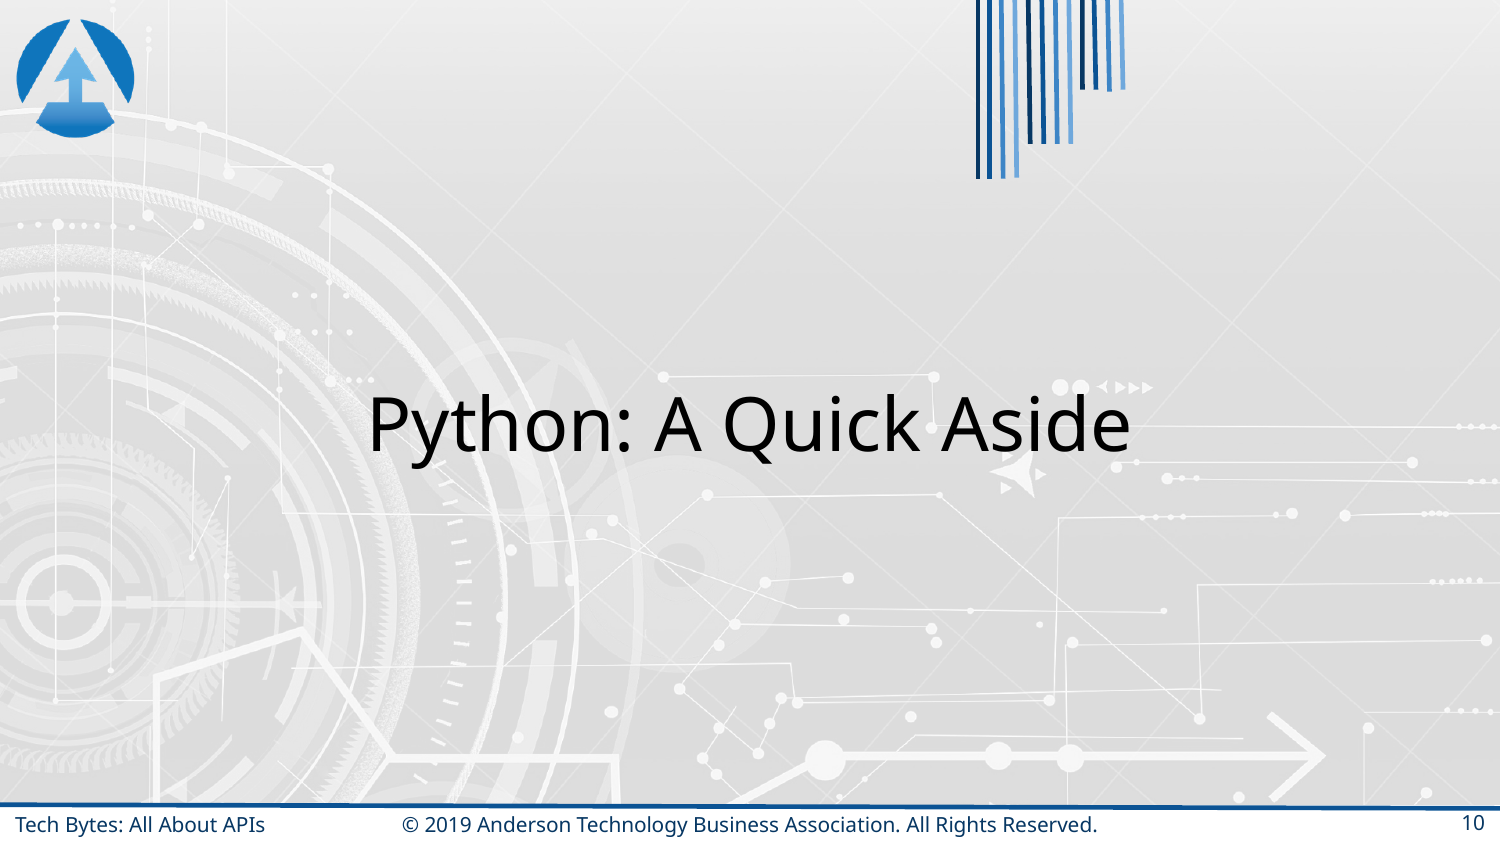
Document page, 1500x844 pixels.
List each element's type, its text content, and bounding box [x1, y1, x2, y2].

picture [12, 12, 140, 144]
slide_number 10 [1410, 791, 1500, 844]
title Python: A Quick Aside [51, 352, 1449, 491]
